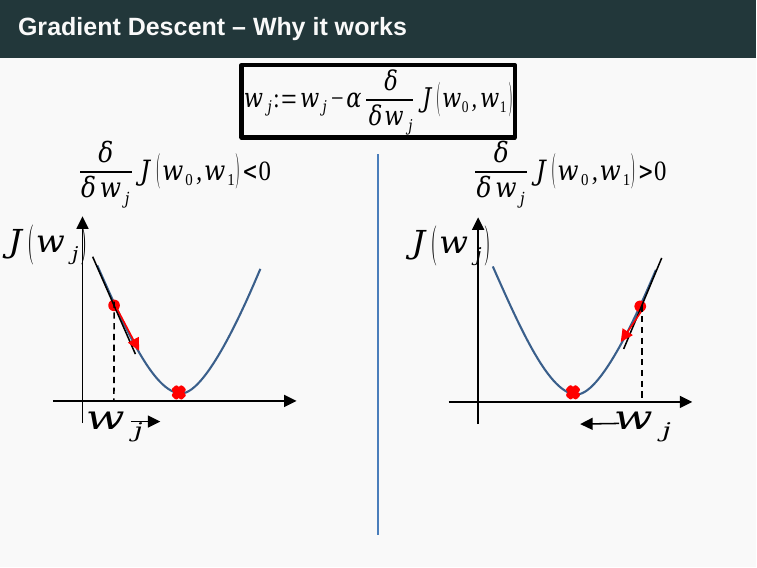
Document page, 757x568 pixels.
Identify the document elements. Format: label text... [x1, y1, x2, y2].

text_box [620, 308, 639, 343]
text_box [140, 266, 263, 395]
text_box [490, 265, 619, 397]
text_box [116, 307, 140, 351]
title Gradient Descent – Why it works [18, 10, 738, 41]
text_box [171, 385, 186, 400]
text_box [566, 385, 581, 400]
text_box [92, 256, 136, 355]
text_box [623, 257, 662, 350]
